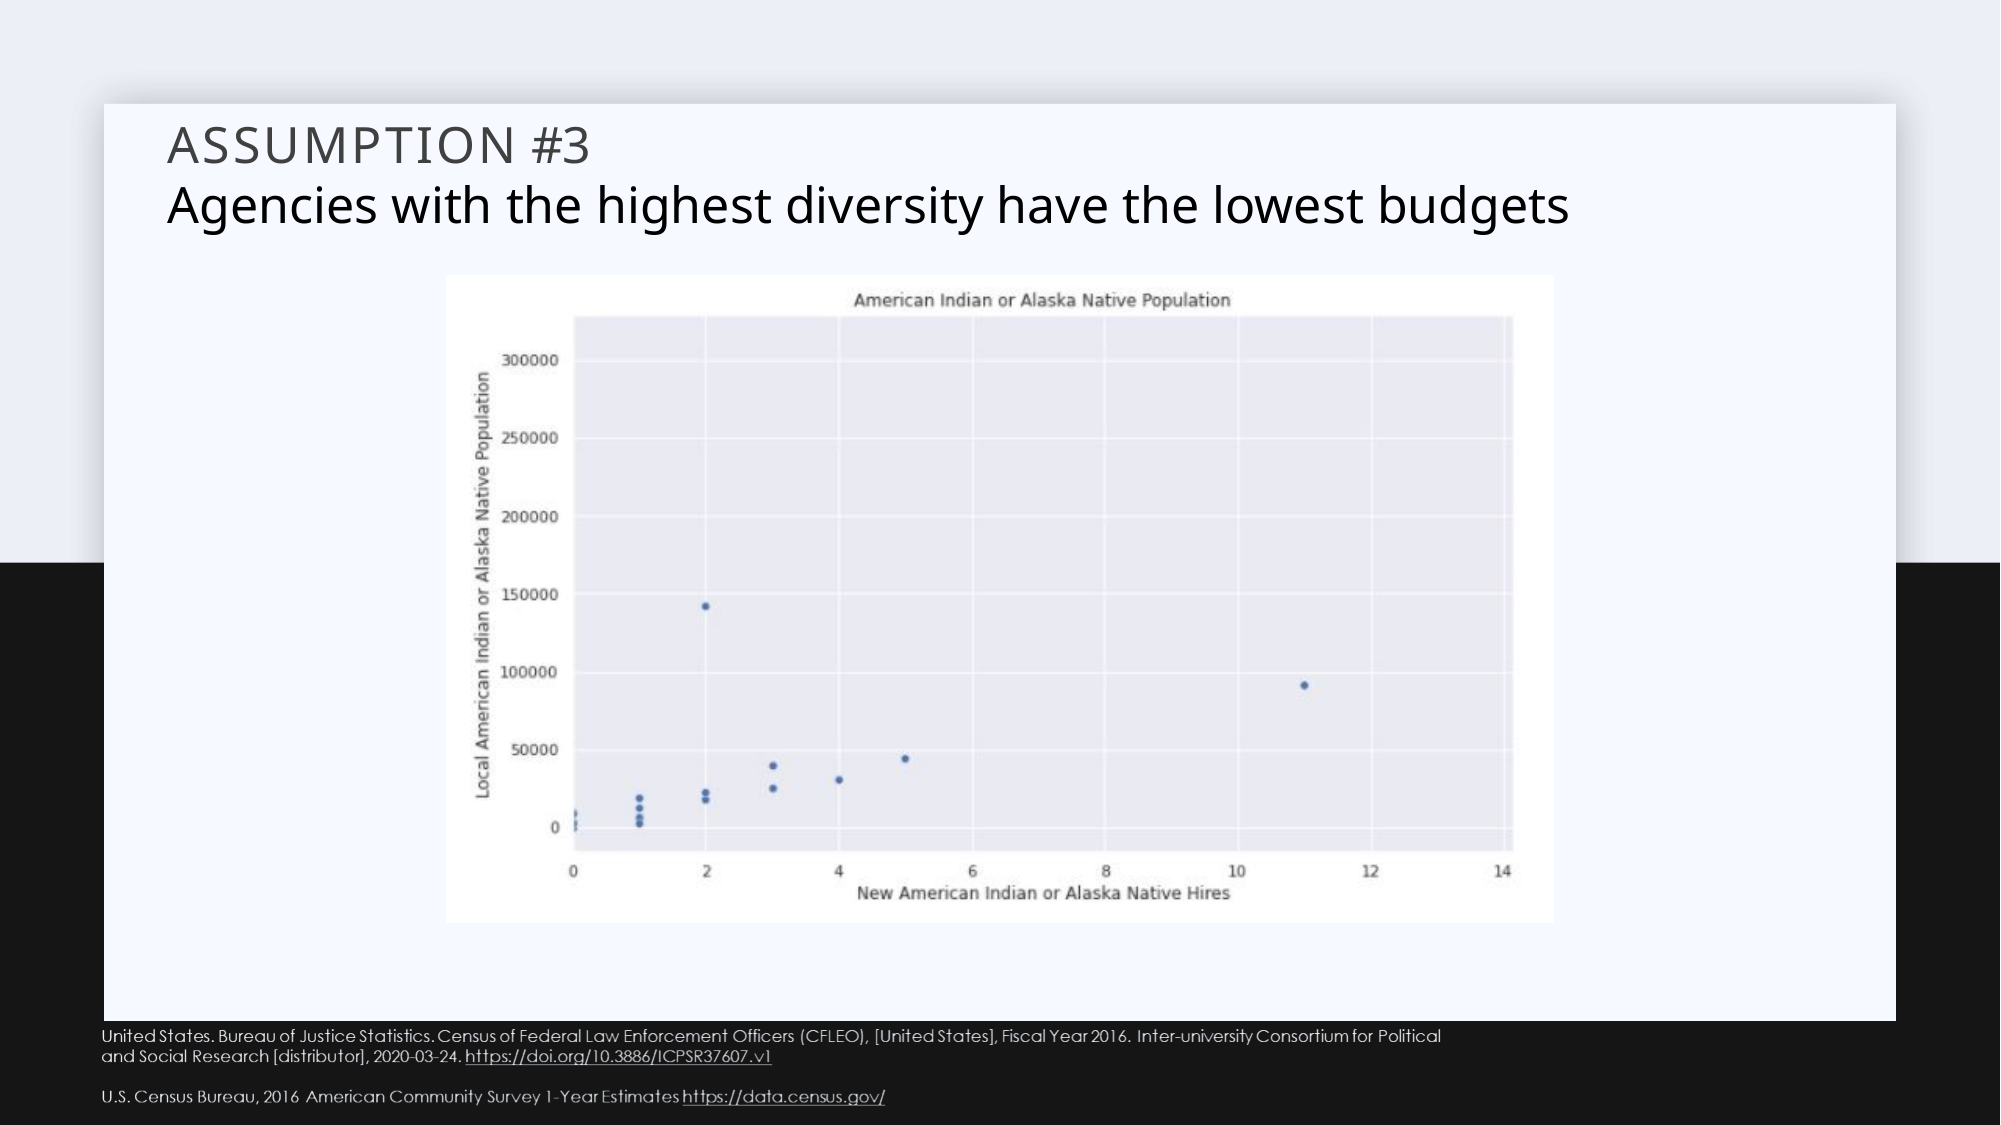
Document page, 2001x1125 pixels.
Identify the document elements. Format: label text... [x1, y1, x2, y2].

title Assumption #3 Agencies with the highest diversity have the lowest budgets [152, 105, 1803, 243]
picture [445, 275, 1555, 924]
picture [85, 1018, 1593, 1125]
